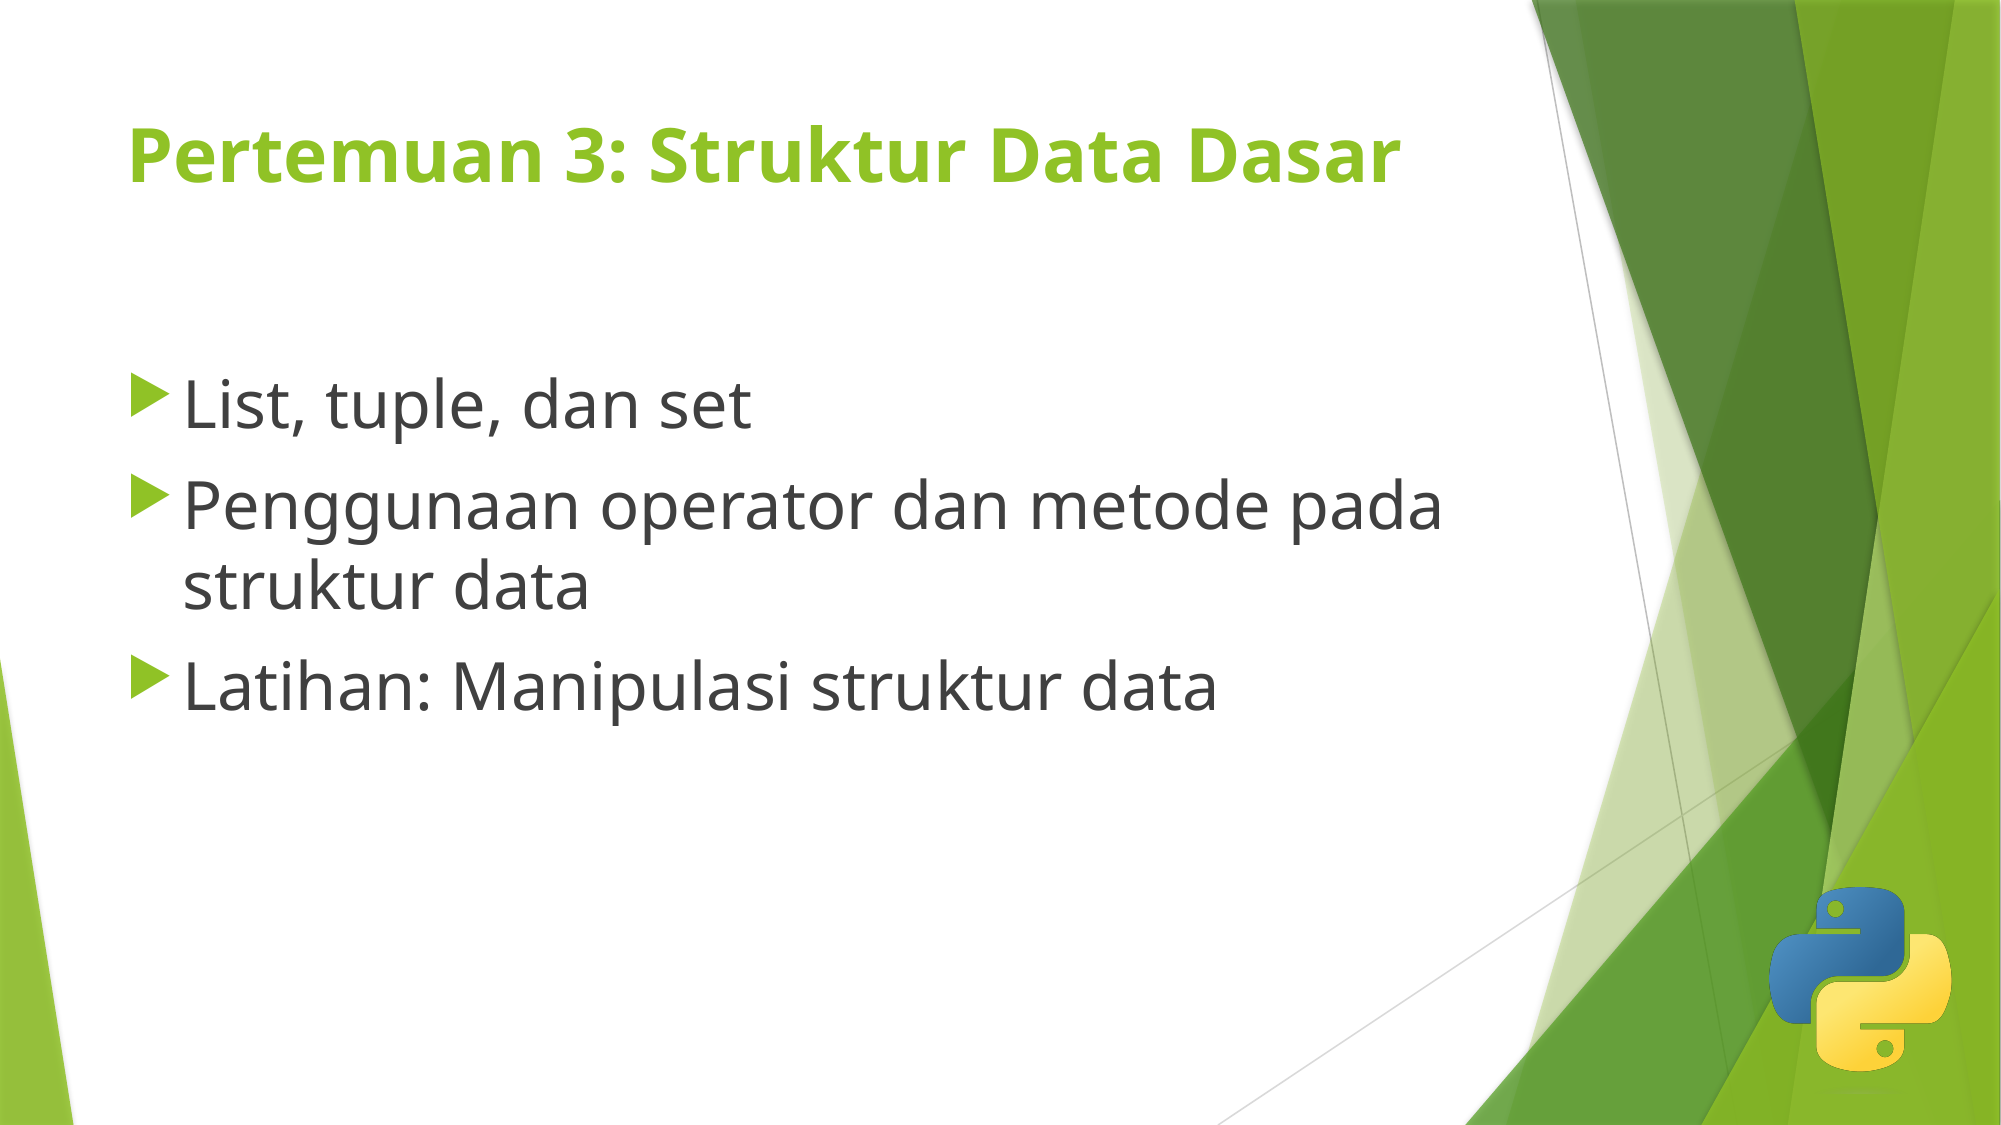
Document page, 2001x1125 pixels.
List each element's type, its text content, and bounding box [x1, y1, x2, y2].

title Pertemuan 3: Struktur Data Dasar [111, 99, 1522, 317]
picture [1768, 887, 1958, 1095]
list List, tuple, dan set Penggunaan operator dan metode pada struktur data Latihan: Manipulasi struktur data [111, 354, 1522, 992]
